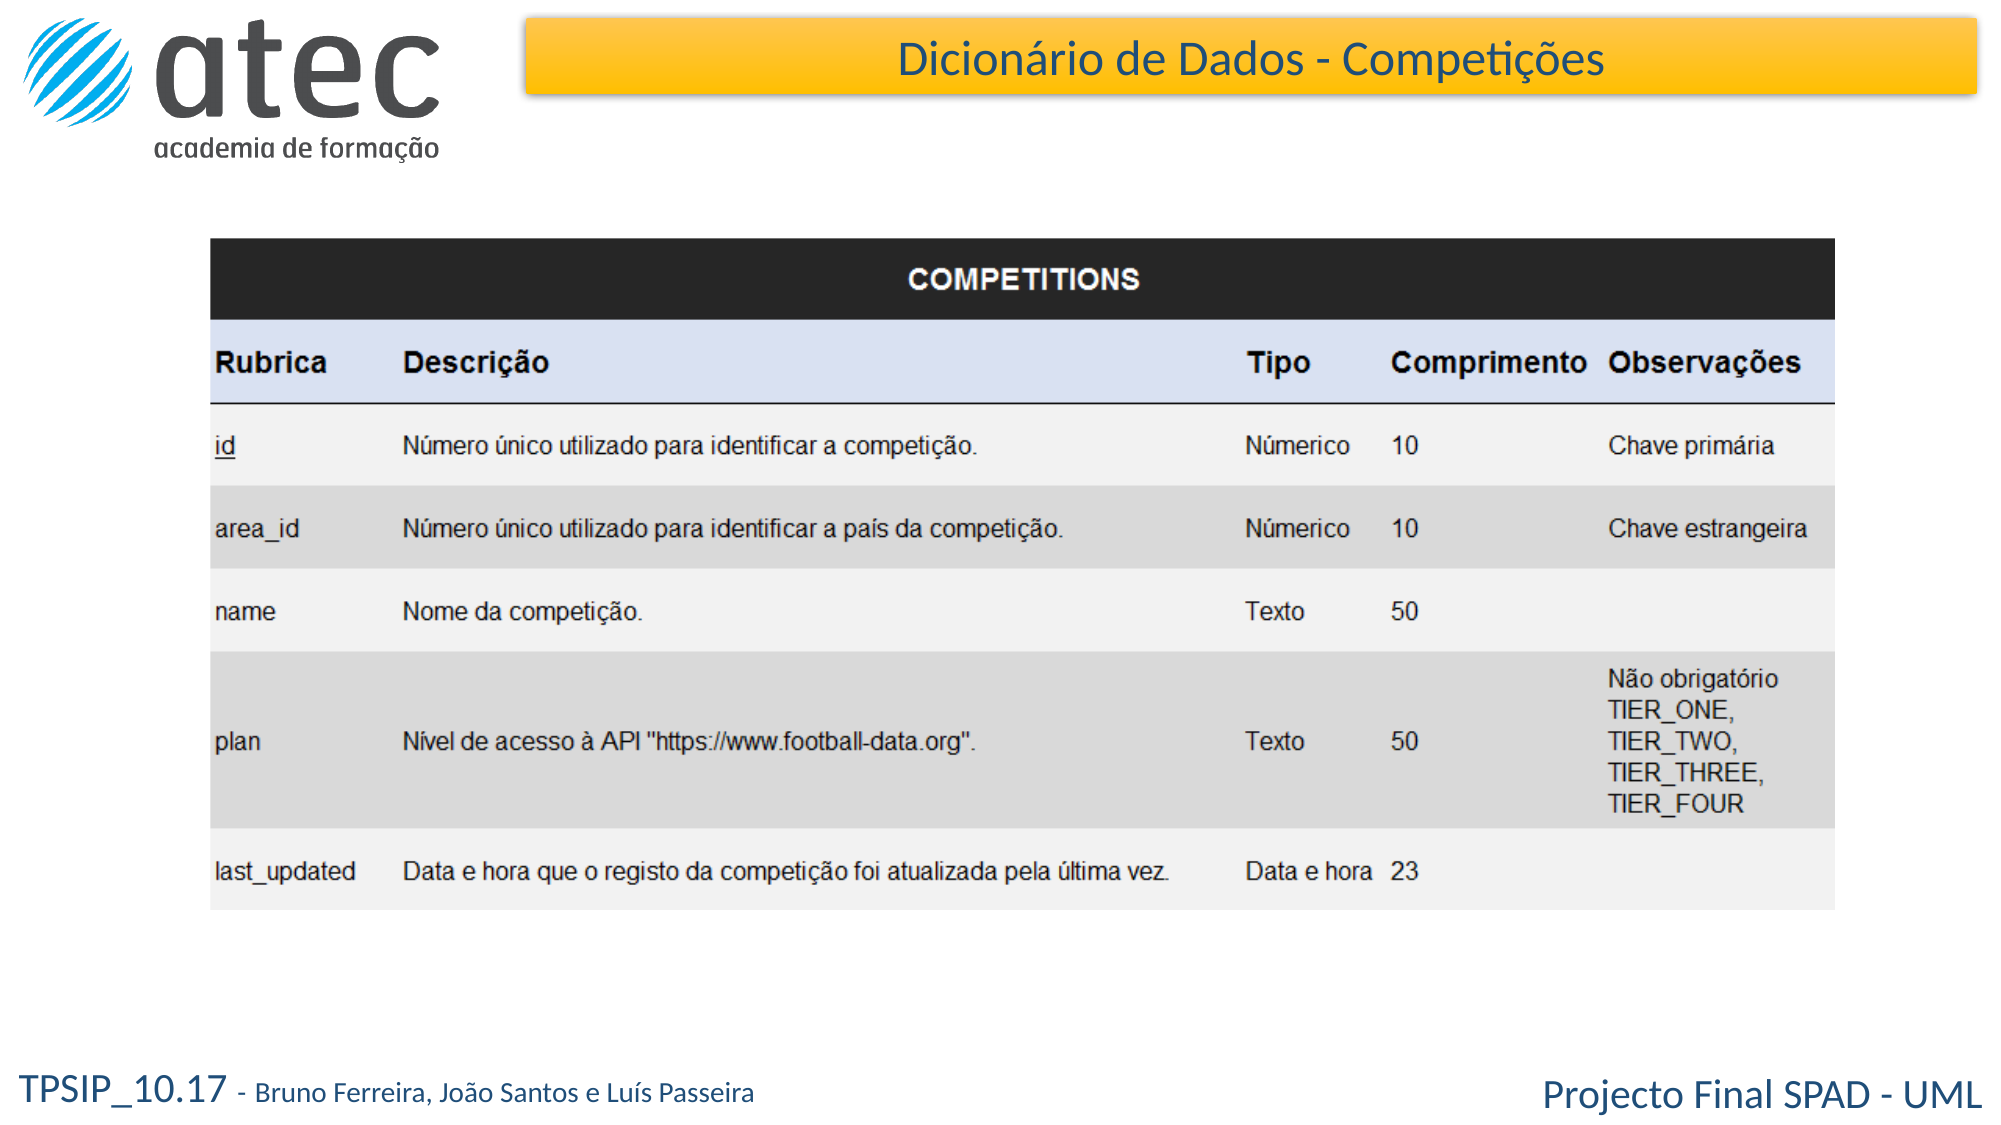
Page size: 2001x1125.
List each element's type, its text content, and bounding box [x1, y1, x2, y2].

text_box Dicionário de Dados - Competições [526, 18, 1977, 94]
text_box Projecto Final SPAD - UML [1527, 1059, 1998, 1125]
picture [23, 18, 439, 164]
text_box TPSIP_10.17 - Bruno Ferreira, João Santos e Luís Passeira [3, 1053, 771, 1119]
picture [208, 237, 1835, 910]
